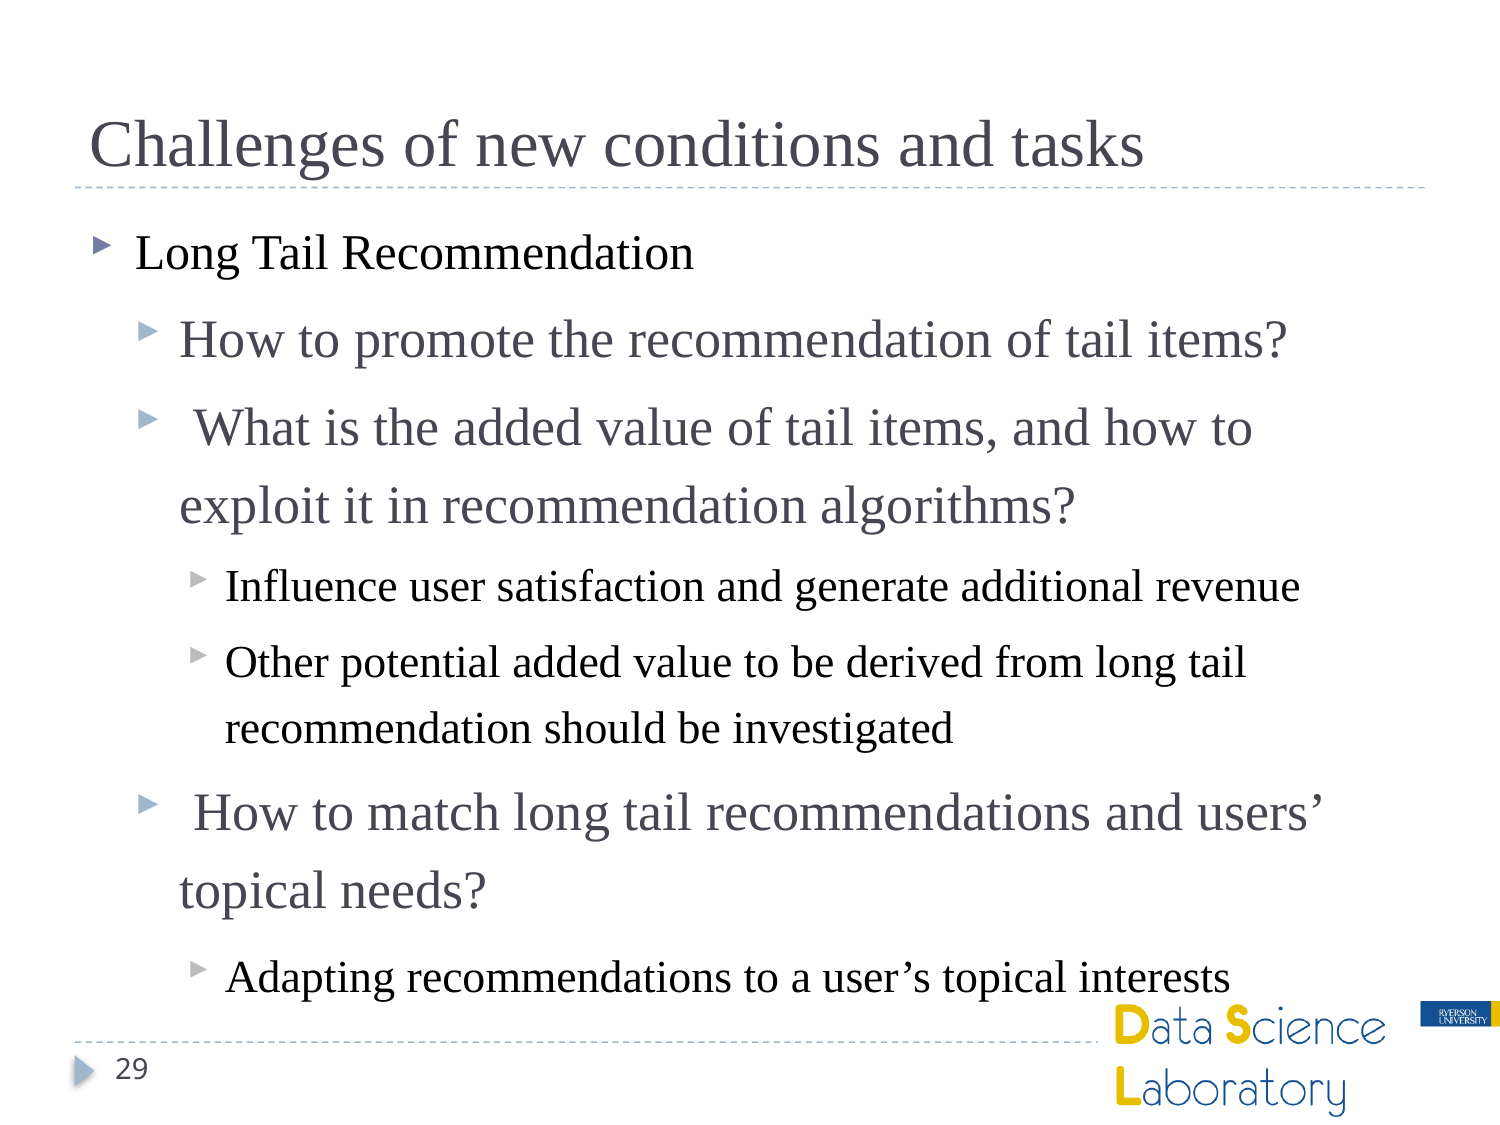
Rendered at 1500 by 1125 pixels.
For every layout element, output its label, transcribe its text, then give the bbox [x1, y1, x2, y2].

picture [1098, 1001, 1500, 1125]
slide_number 29 [100, 1042, 426, 1103]
title Challenges of new conditions and tasks [75, 24, 1425, 188]
list Long Tail Recommendation How to promote the recommendation of tail items? What is the added value of tail items, and how to exploit it in recommendation algorithms? Influence user satisfaction and generate additional revenue Other potential added value to be derived from long tail recommendation should be investigated How to match long tail recommendations and users’ topical needs? Adapting recommendations to a user’s topical interests [75, 200, 1425, 1010]
